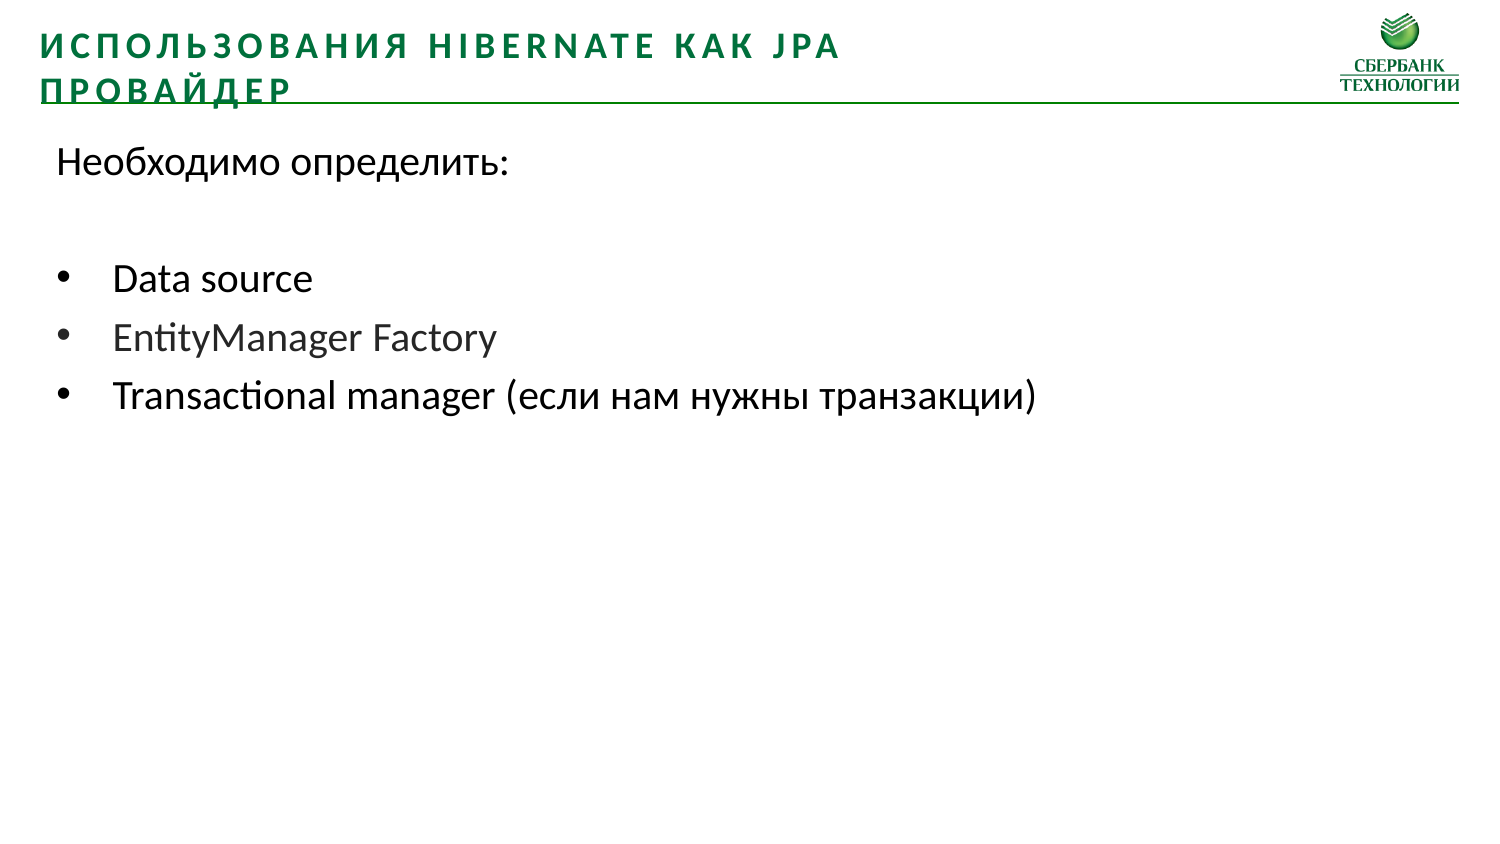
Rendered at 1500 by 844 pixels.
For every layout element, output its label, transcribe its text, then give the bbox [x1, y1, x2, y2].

picture [1340, 13, 1459, 91]
text_box Необходимо определить: Data source EntityManager Factory Transactional manager (если нам нужны транзакции) [41, 126, 1459, 788]
list использования hibernate как jpa провайдер [39, 13, 1115, 112]
